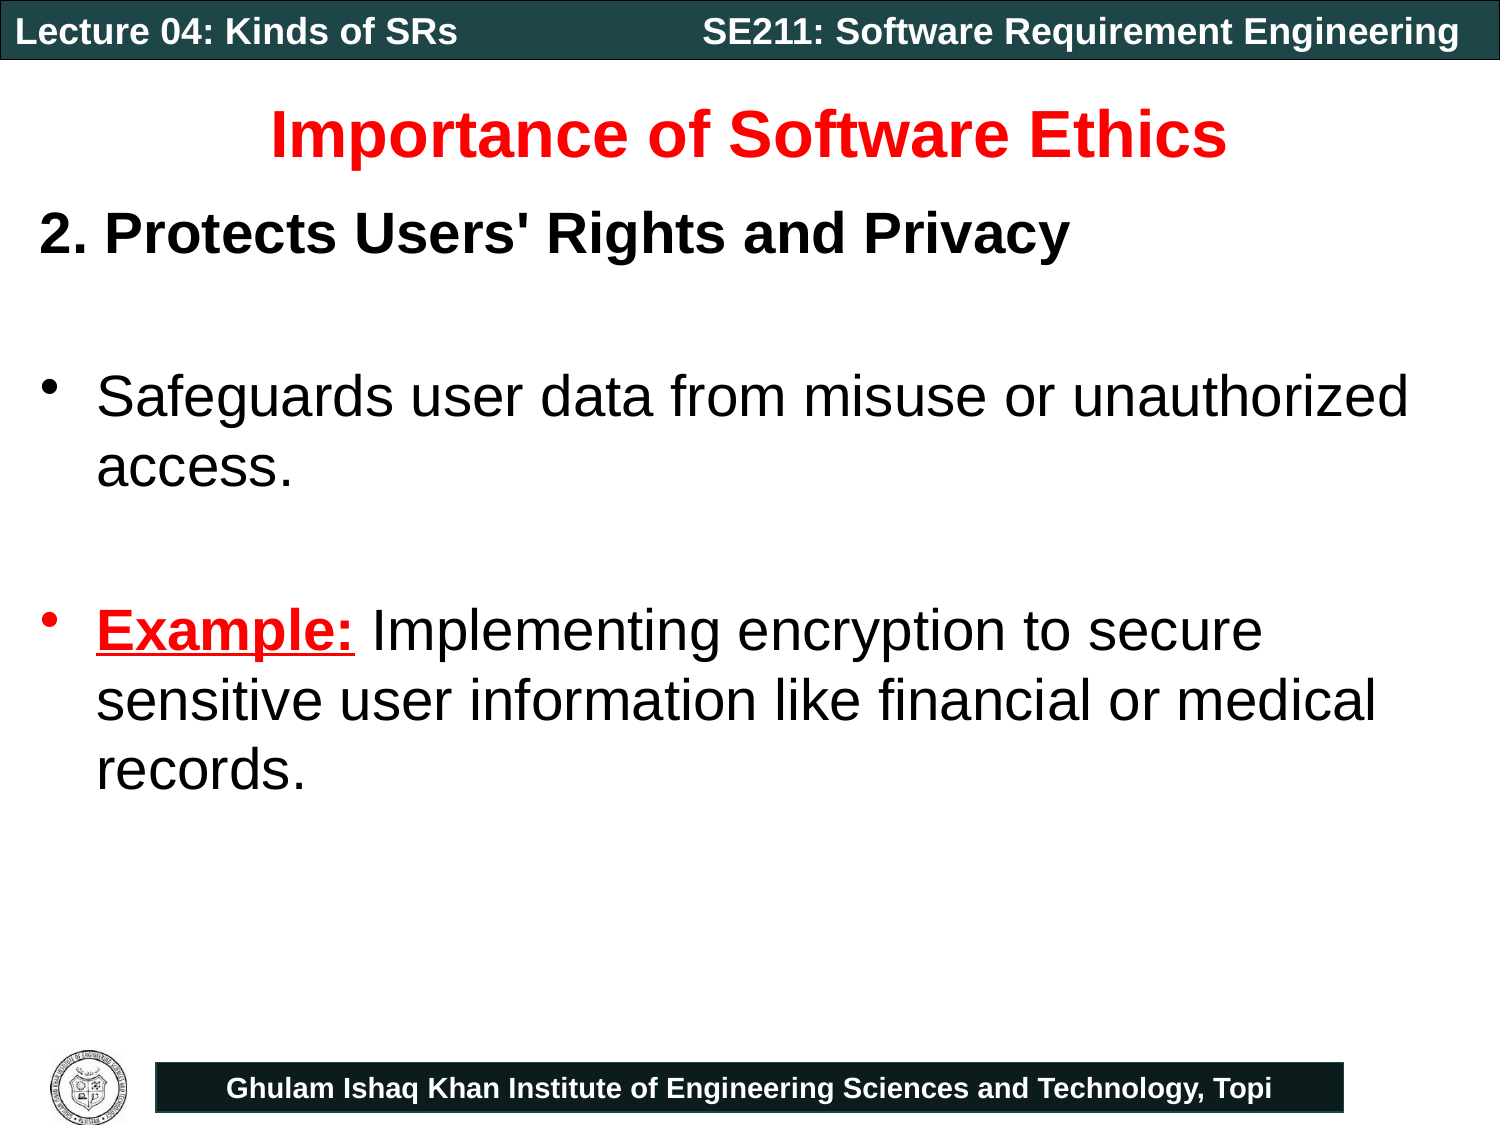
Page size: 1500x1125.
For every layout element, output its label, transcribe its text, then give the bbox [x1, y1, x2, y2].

list 2. Protects Users' Rights and Privacy Safeguards user data from misuse or unauthorized access. Example: Implementing encryption to secure sensitive user information like financial or medical records. [24, 187, 1475, 1050]
title Importance of Software Ethics [0, 62, 1500, 200]
picture [50, 1050, 127, 1125]
